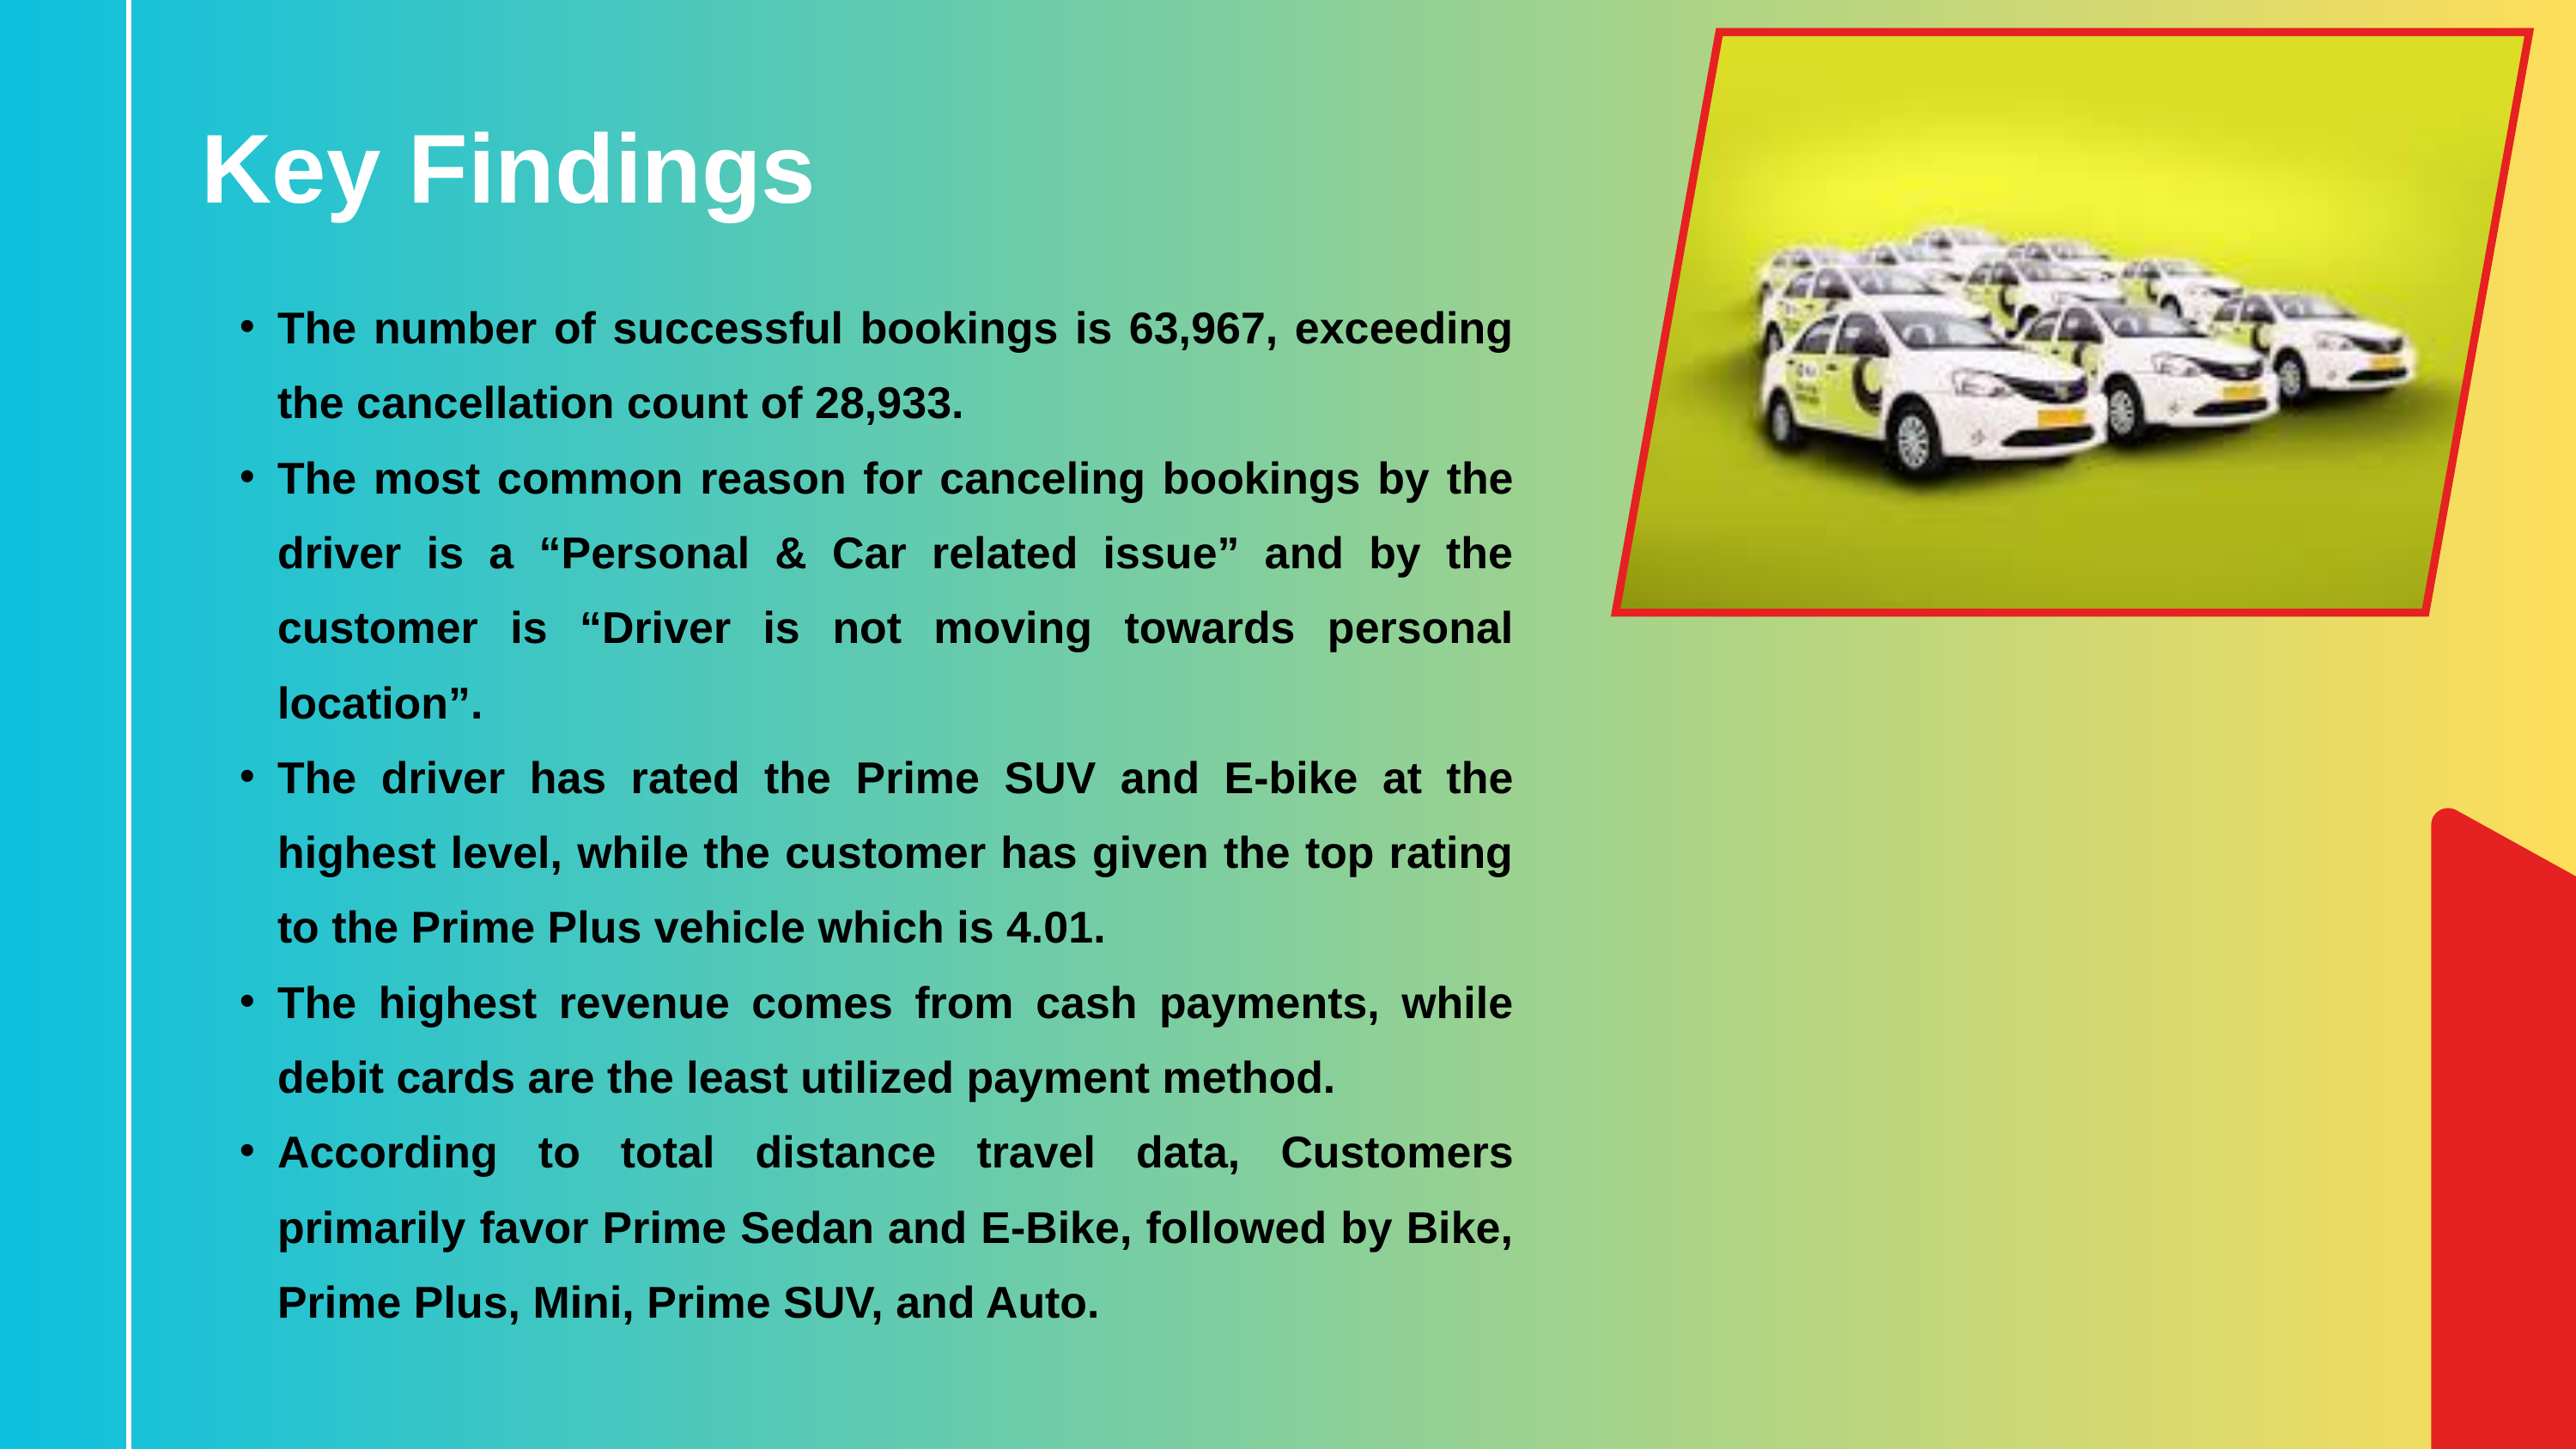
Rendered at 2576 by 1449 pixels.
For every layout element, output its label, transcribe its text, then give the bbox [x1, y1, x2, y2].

text_box The number of successful bookings is 63,967, exceeding the cancellation count of 28,933. The most common reason for canceling bookings by the driver is a “Personal & Car related issue” and by the customer is “Driver is not moving towards personal location”. The driver has rated the Prime SUV and E-bike at the highest level, while the customer has given the top rating to the Prime Plus vehicle which is 4.01. The highest revenue comes from cash payments, while debit cards are the least utilized payment method. According to total distance travel data, Customers primarily favor Prime Sedan and E-Bike, followed by Bike, Prime Plus, Mini, Prime SUV, and Auto. [201, 277, 1516, 1402]
text_box Key Findings [201, 93, 988, 222]
text_box [1615, 32, 2530, 613]
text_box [2057, 1149, 2576, 1377]
